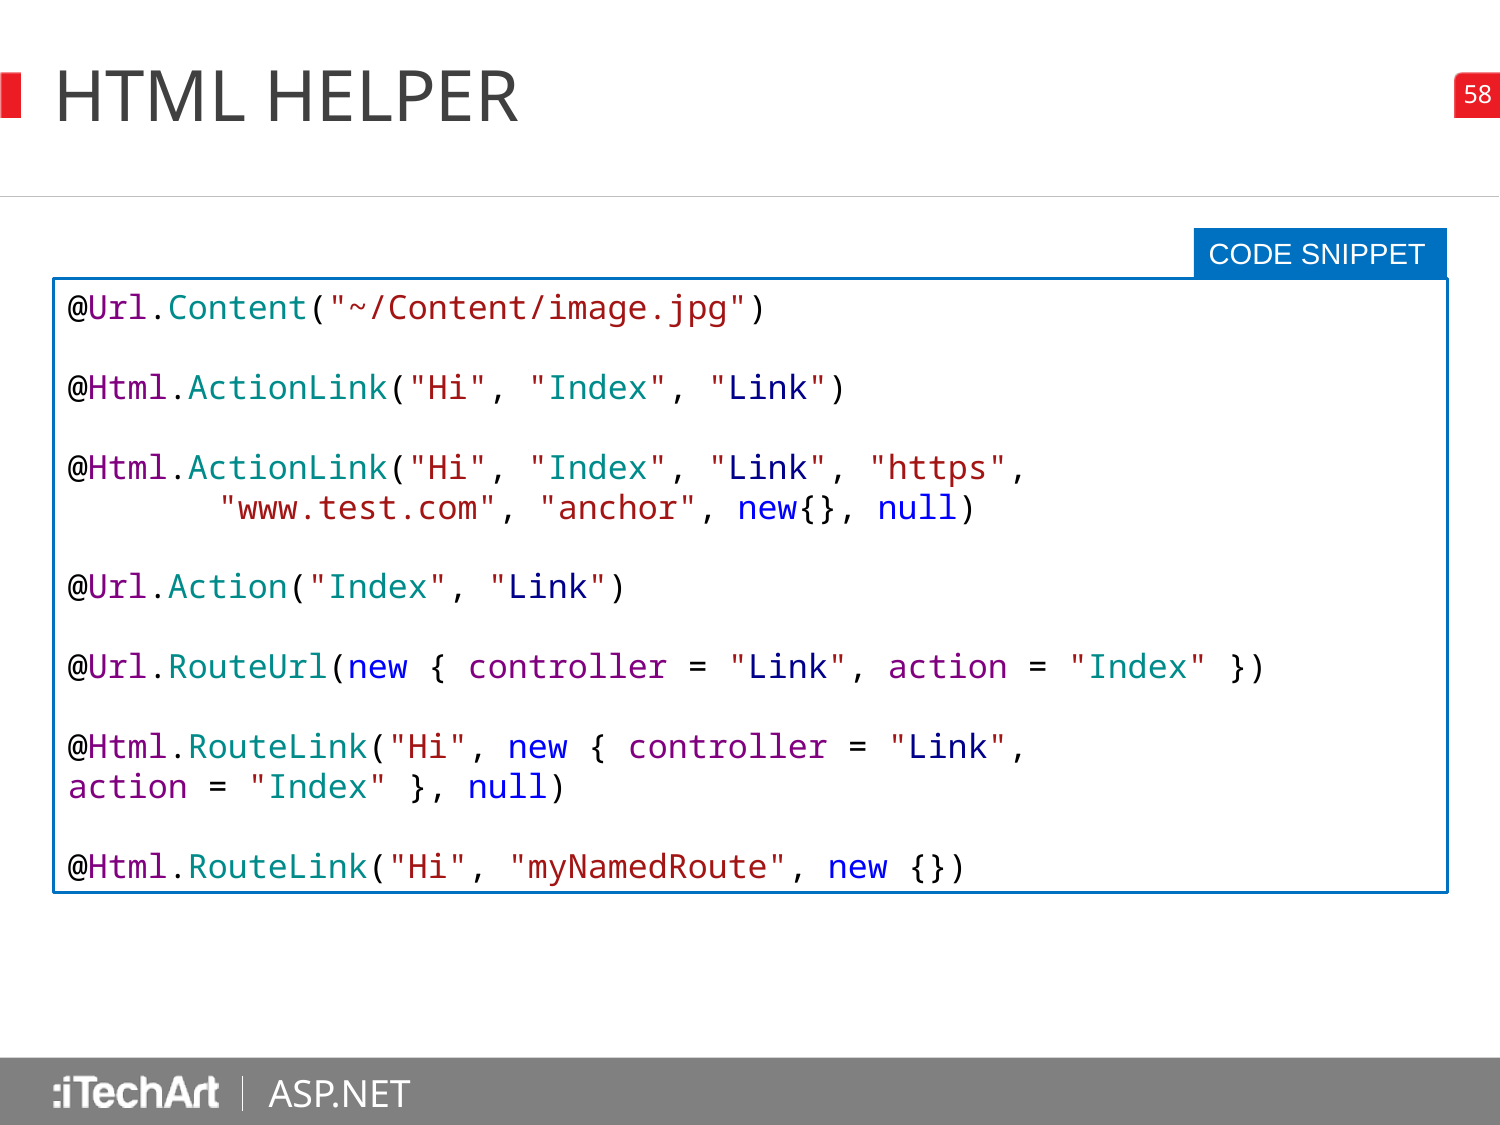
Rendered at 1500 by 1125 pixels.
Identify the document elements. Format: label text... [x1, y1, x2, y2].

picture [53, 1075, 219, 1108]
picture [0, 72, 21, 118]
text_box @Url.Content("~/Content/image.jpg") @Html.ActionLink("Hi", "Index", "Link") @Html.ActionLink("Hi", "Index", "Link", "https", "www.test.com", "anchor", new{}, null) @Url.Action("Index", "Link") @Url.RouteUrl(new { controller = "Link", action = "Index" }) @Html.RouteLink("Hi", new { controller = "Link", action = "Index" }, null) @Html.RouteLink("Hi", "myNamedRoute", new {}) [53, 278, 1448, 893]
text_box CODE SNIPPET [1193, 228, 1447, 278]
title HTML Helper [53, 0, 1448, 197]
picture [1454, 72, 1500, 118]
